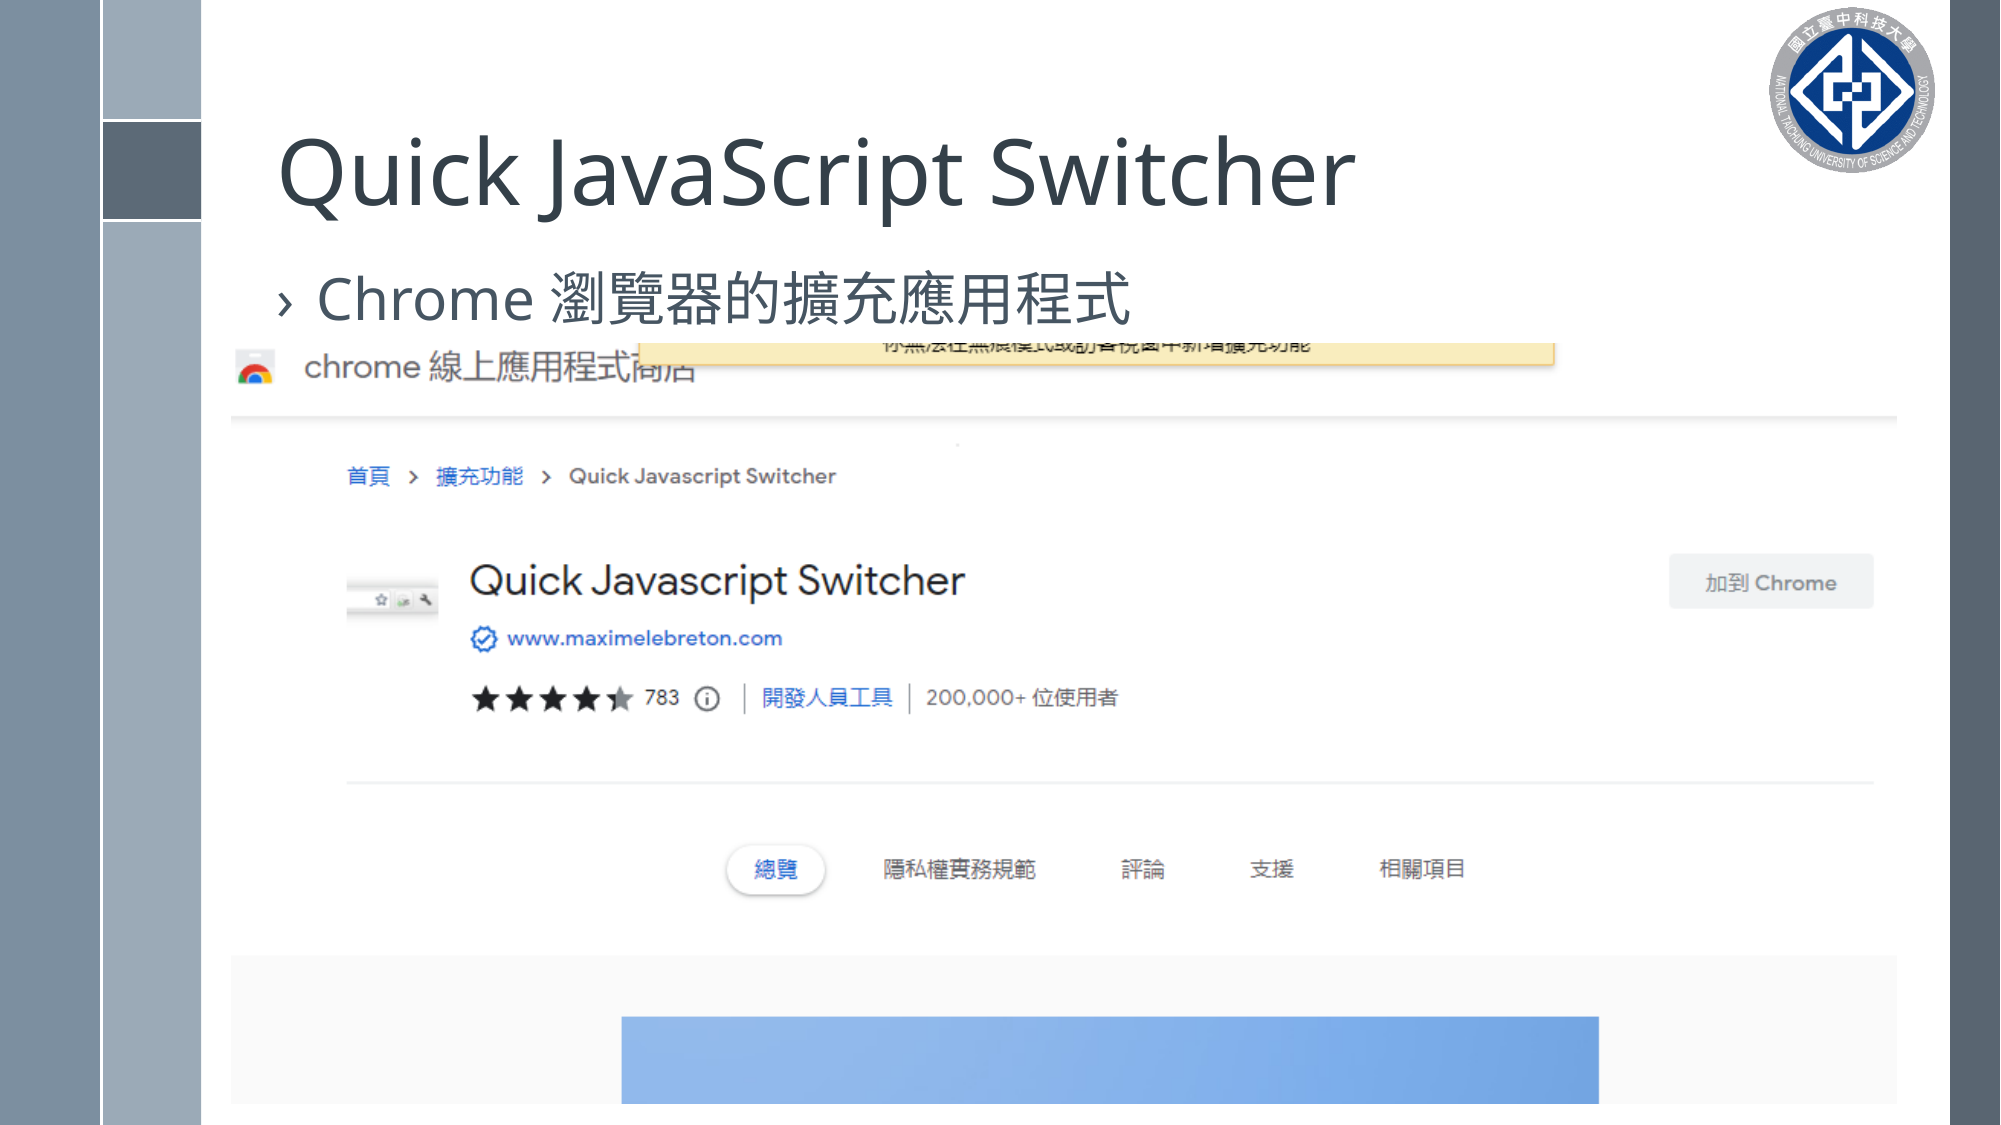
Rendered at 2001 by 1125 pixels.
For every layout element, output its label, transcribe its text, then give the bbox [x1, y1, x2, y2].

picture [1769, 7, 1935, 173]
title Quick JavaScript Switcher [261, 29, 1867, 233]
picture [231, 343, 1897, 1104]
list Chrome瀏覽器的擴充應用程式 [261, 262, 1867, 343]
